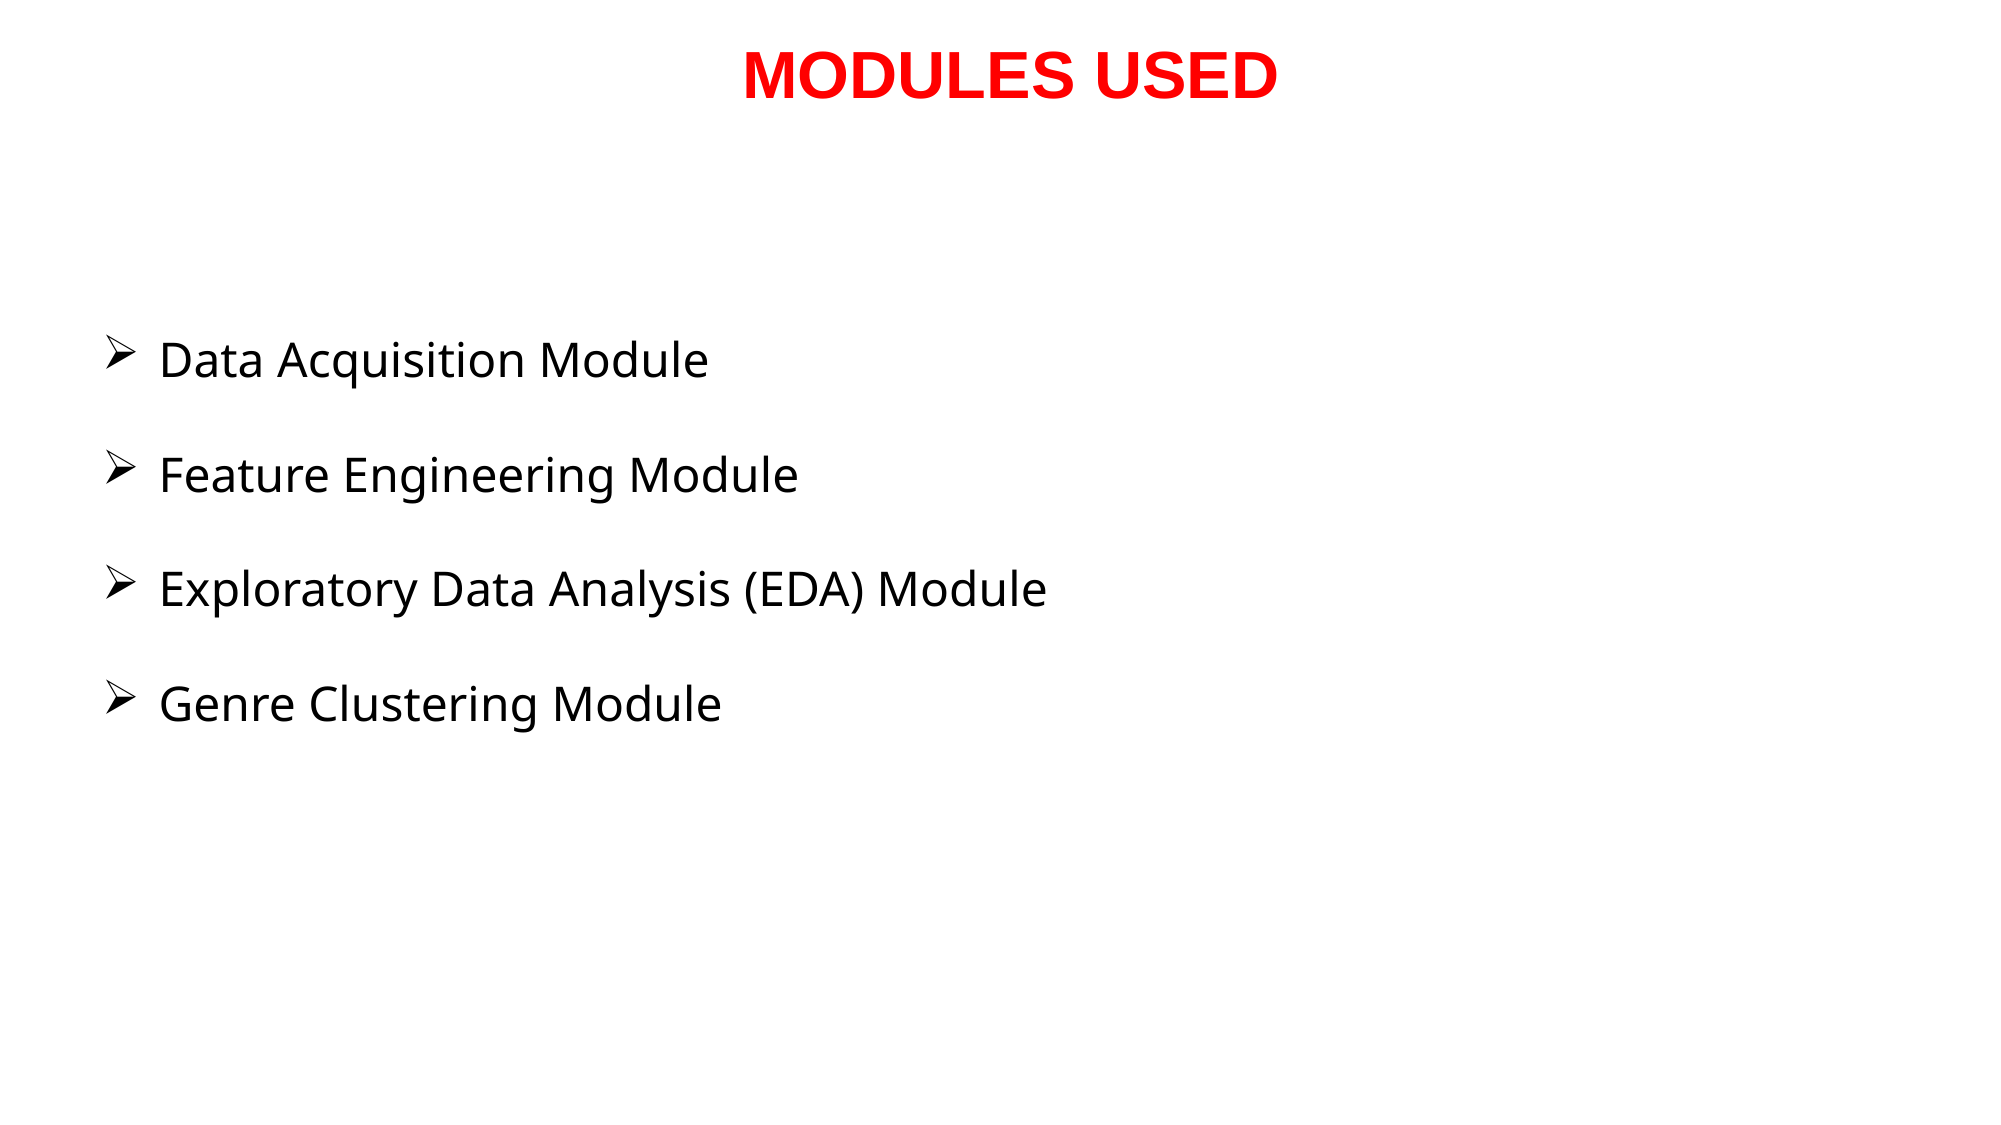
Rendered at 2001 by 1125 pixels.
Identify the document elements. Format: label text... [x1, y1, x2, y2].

title MODULES USED [375, 31, 1647, 113]
list Data Acquisition Module Feature Engineering Module Exploratory Data Analysis (EDA) Module Genre Clustering Module [102, 329, 1733, 794]
